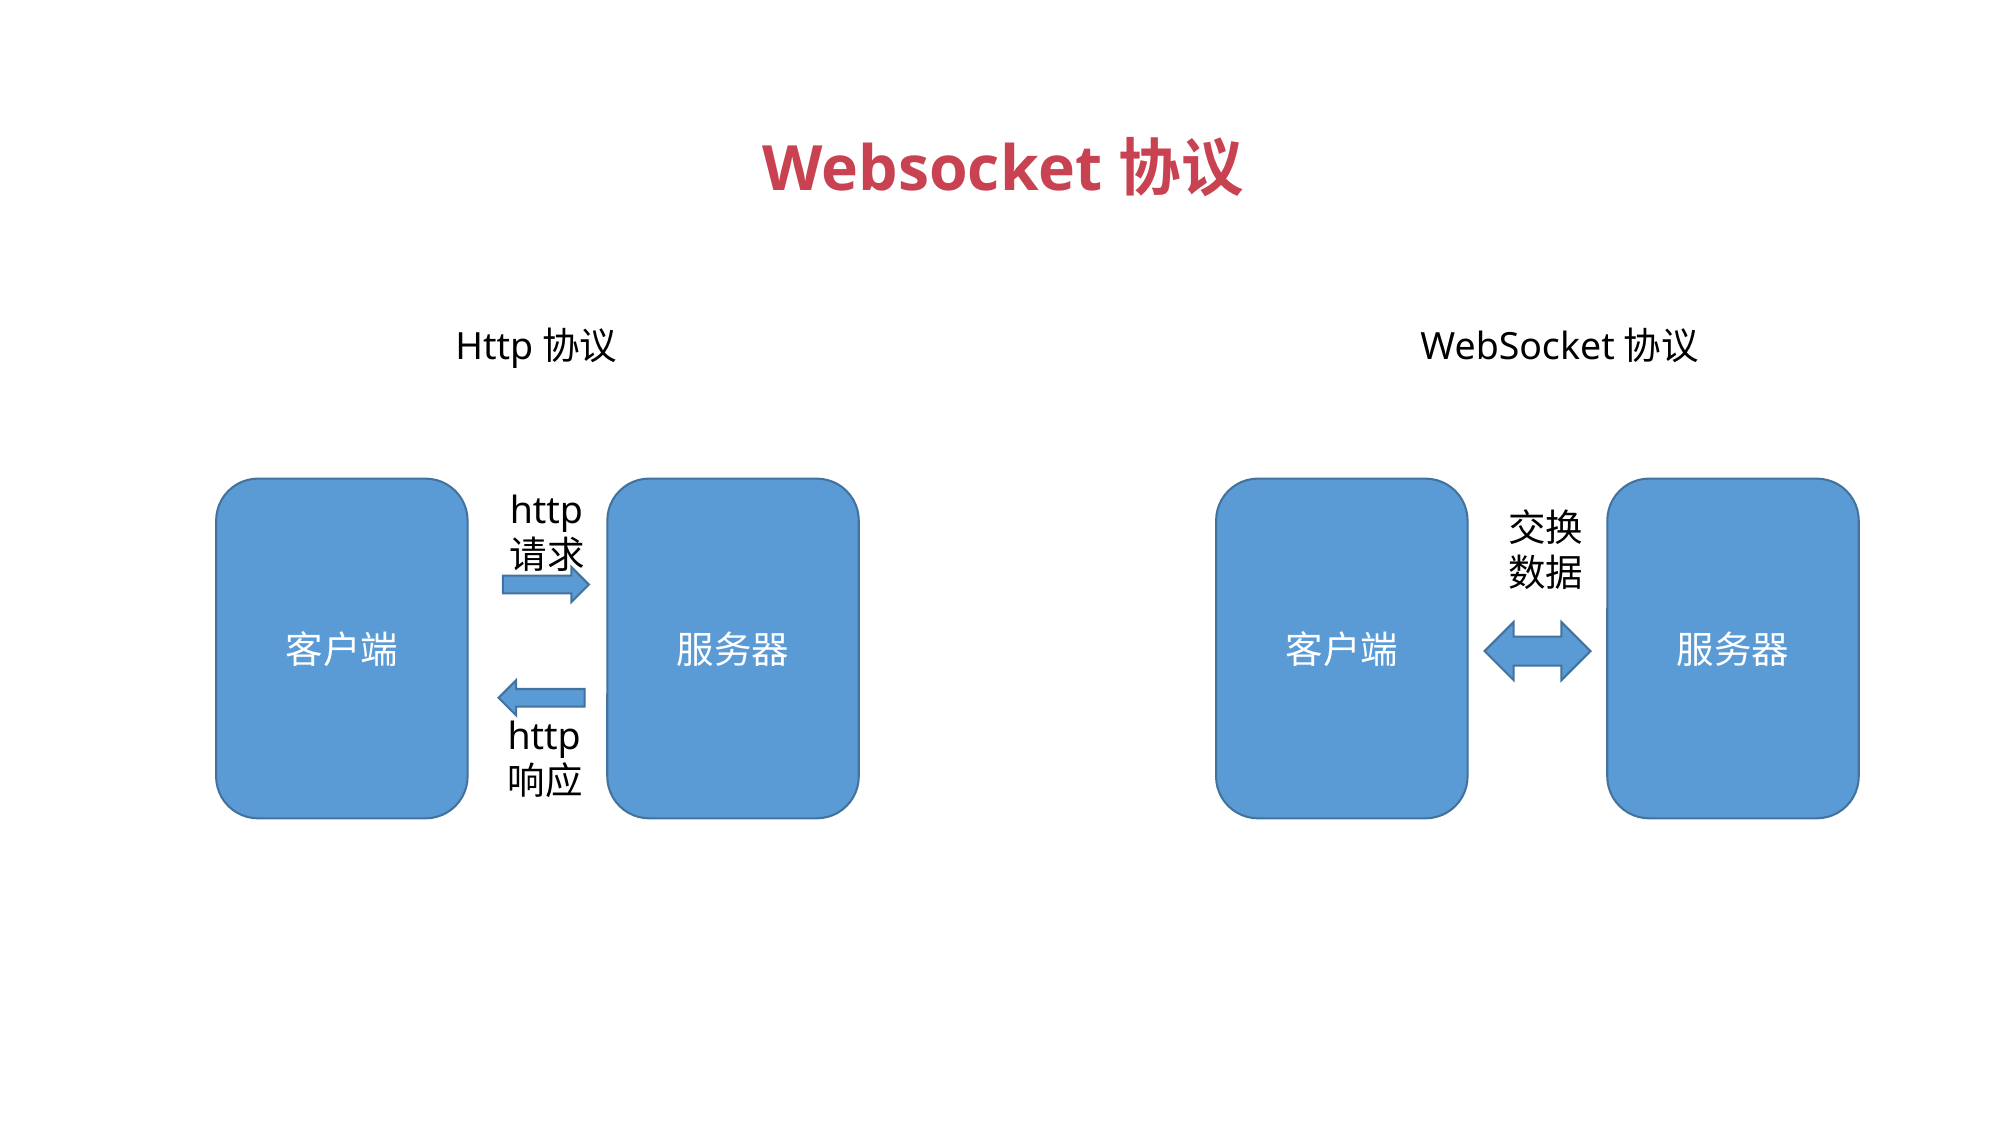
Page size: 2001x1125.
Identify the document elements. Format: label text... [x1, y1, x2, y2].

text_box Websocket协议 [747, 120, 1259, 211]
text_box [1216, 314, 1859, 819]
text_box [216, 314, 859, 819]
